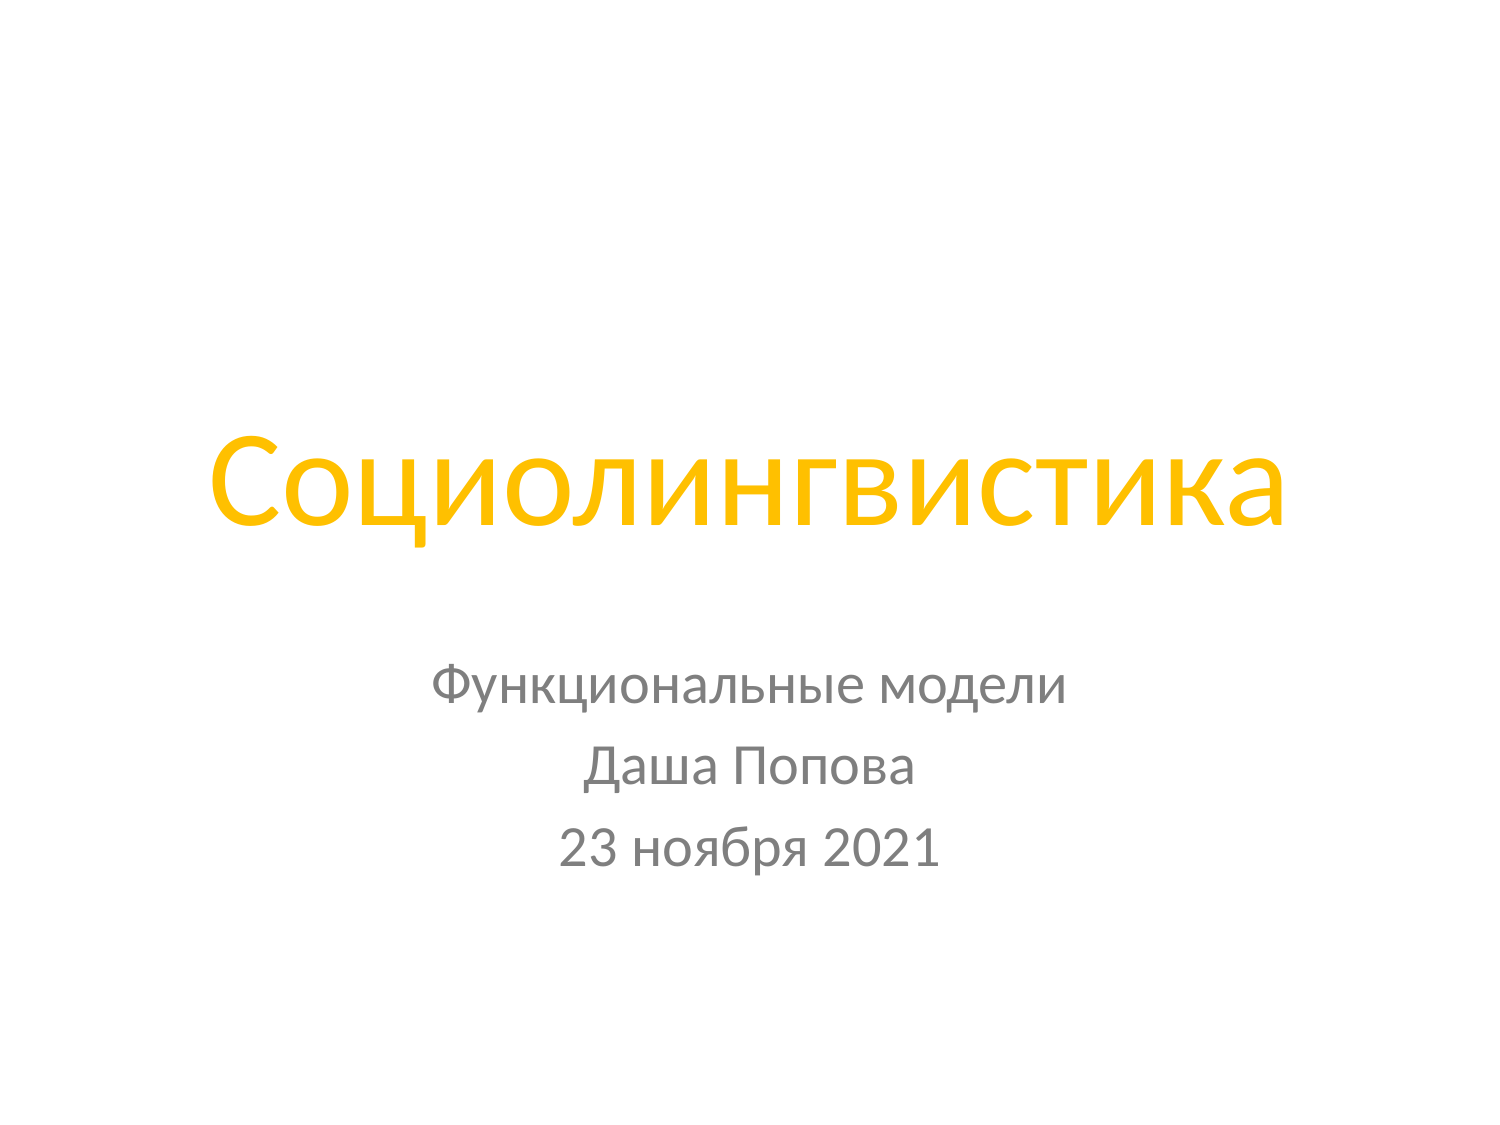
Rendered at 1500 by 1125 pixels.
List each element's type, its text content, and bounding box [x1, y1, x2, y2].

subtitle Функциональные модели Даша Попова 23 ноября 2021 [225, 637, 1275, 925]
title Социолингвистика [112, 349, 1388, 591]
